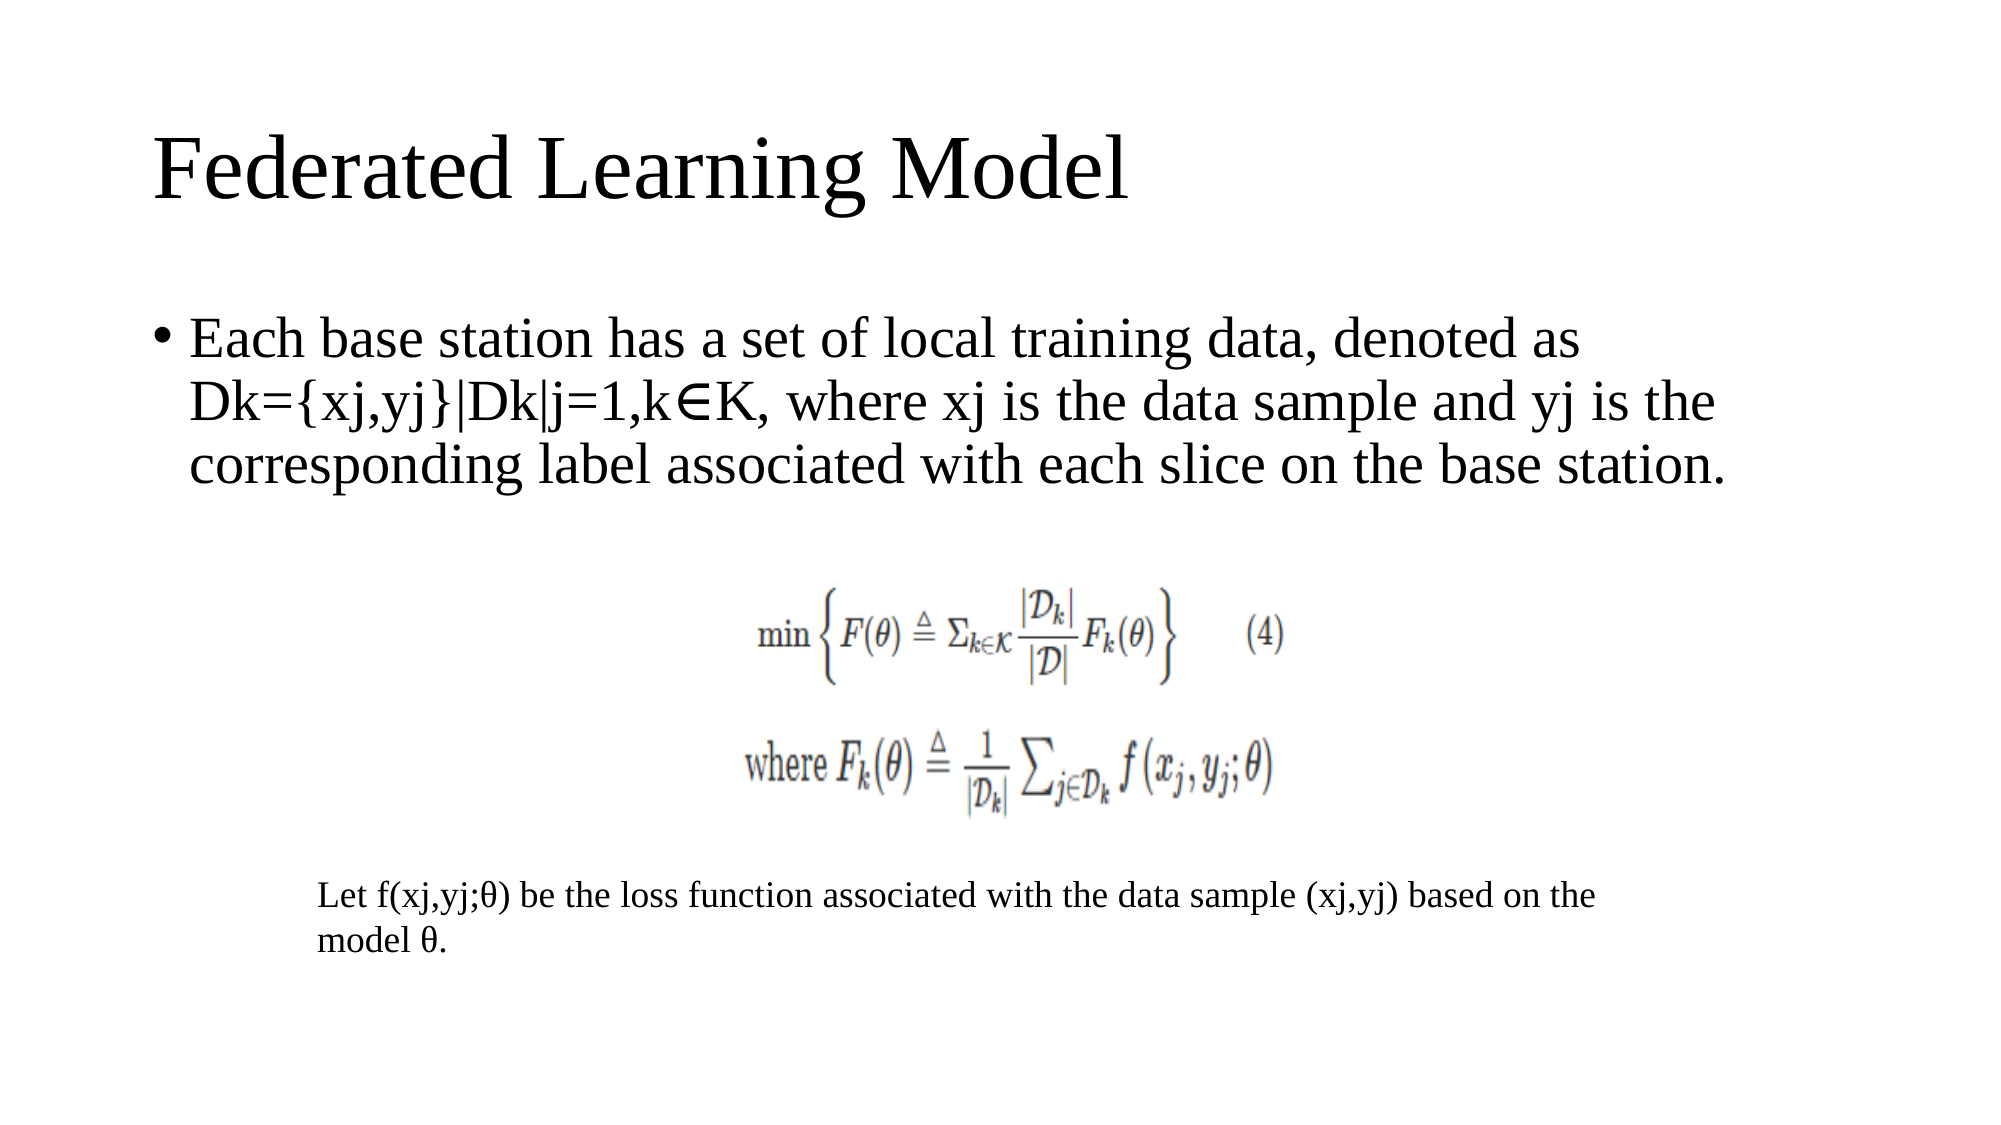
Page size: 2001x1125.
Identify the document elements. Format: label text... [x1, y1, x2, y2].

text_box Let f(xj,yj;θ) be the loss function associated with the data sample (xj,yj) based on the model θ. [302, 862, 1668, 968]
picture [695, 561, 1305, 820]
list Each base station has a set of local training data, denoted as Dk={xj,yj}|Dk|j=1,k∈K, where xj is the data sample and yj is the corresponding label associated with each slice on the base station. [137, 299, 1863, 1014]
title Federated Learning Model [137, 59, 1863, 278]
